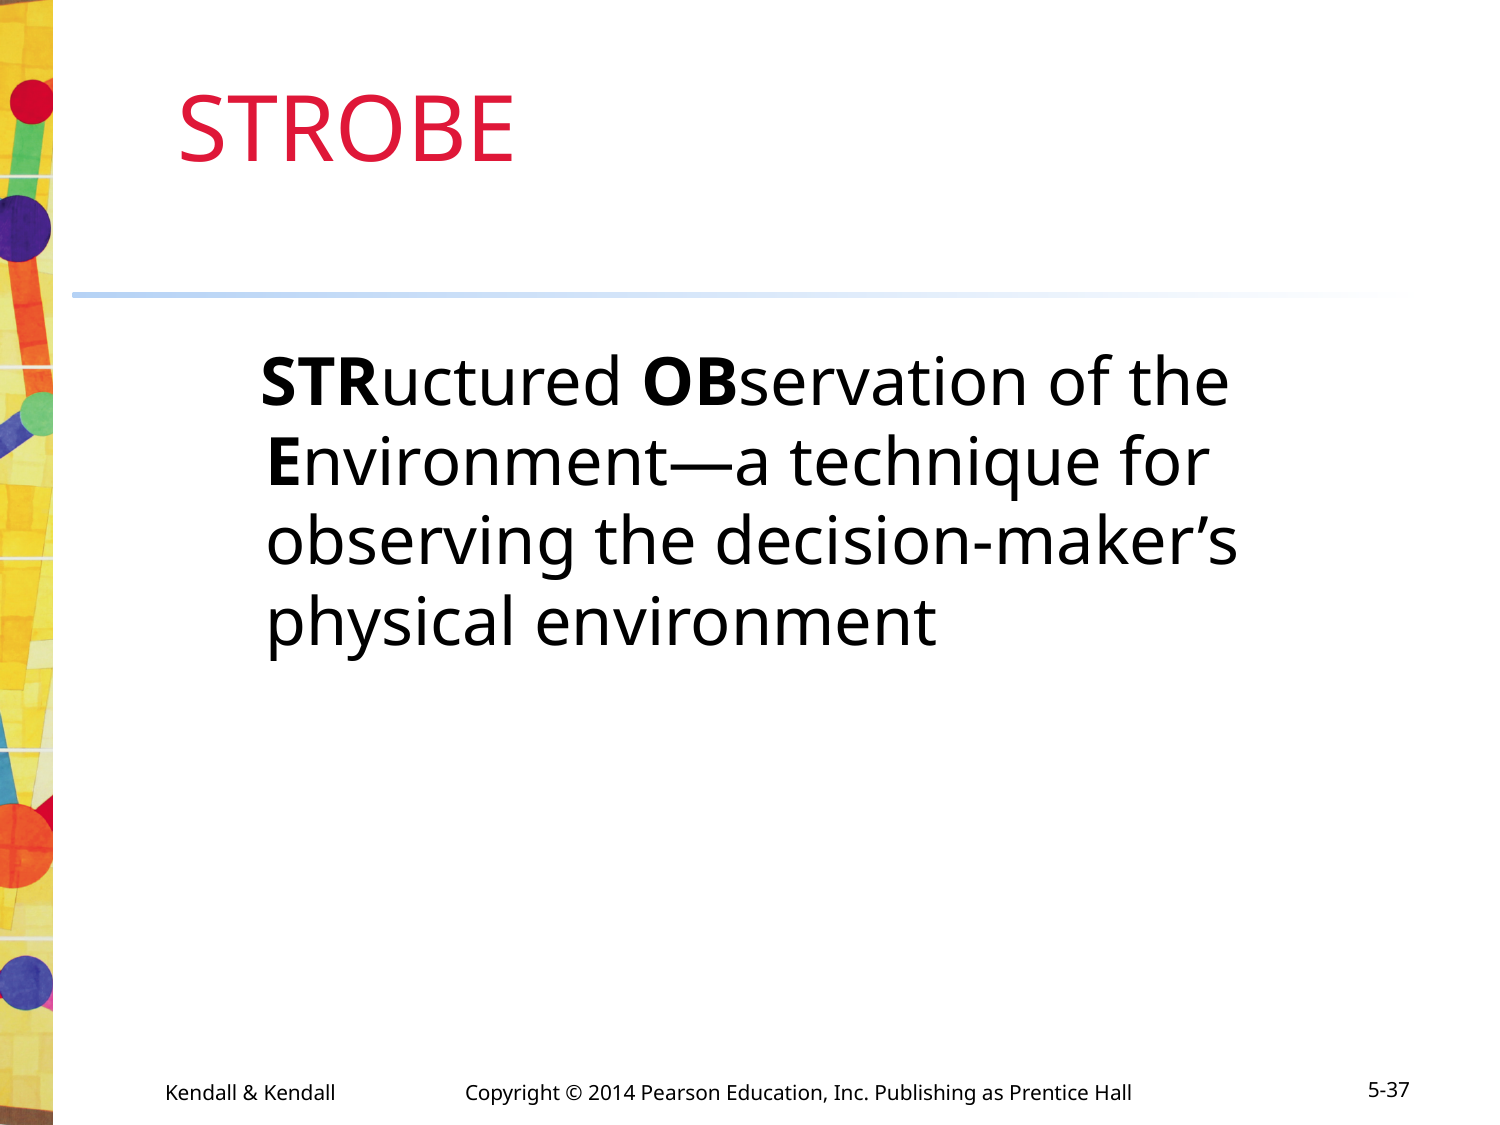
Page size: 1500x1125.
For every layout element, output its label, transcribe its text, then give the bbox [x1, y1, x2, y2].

slide_number Kendall & Kendall Copyright © 2014 Pearson Education, Inc. Publishing as Prentice Hall [150, 1037, 1313, 1113]
slide_number 5-37 [1313, 1037, 1425, 1113]
picture [0, 0, 53, 1125]
title STROBE [162, 62, 1455, 251]
list STRuctured OBservation of the Environment—a technique for observing the decision-maker’s physical environment [193, 330, 1470, 1007]
